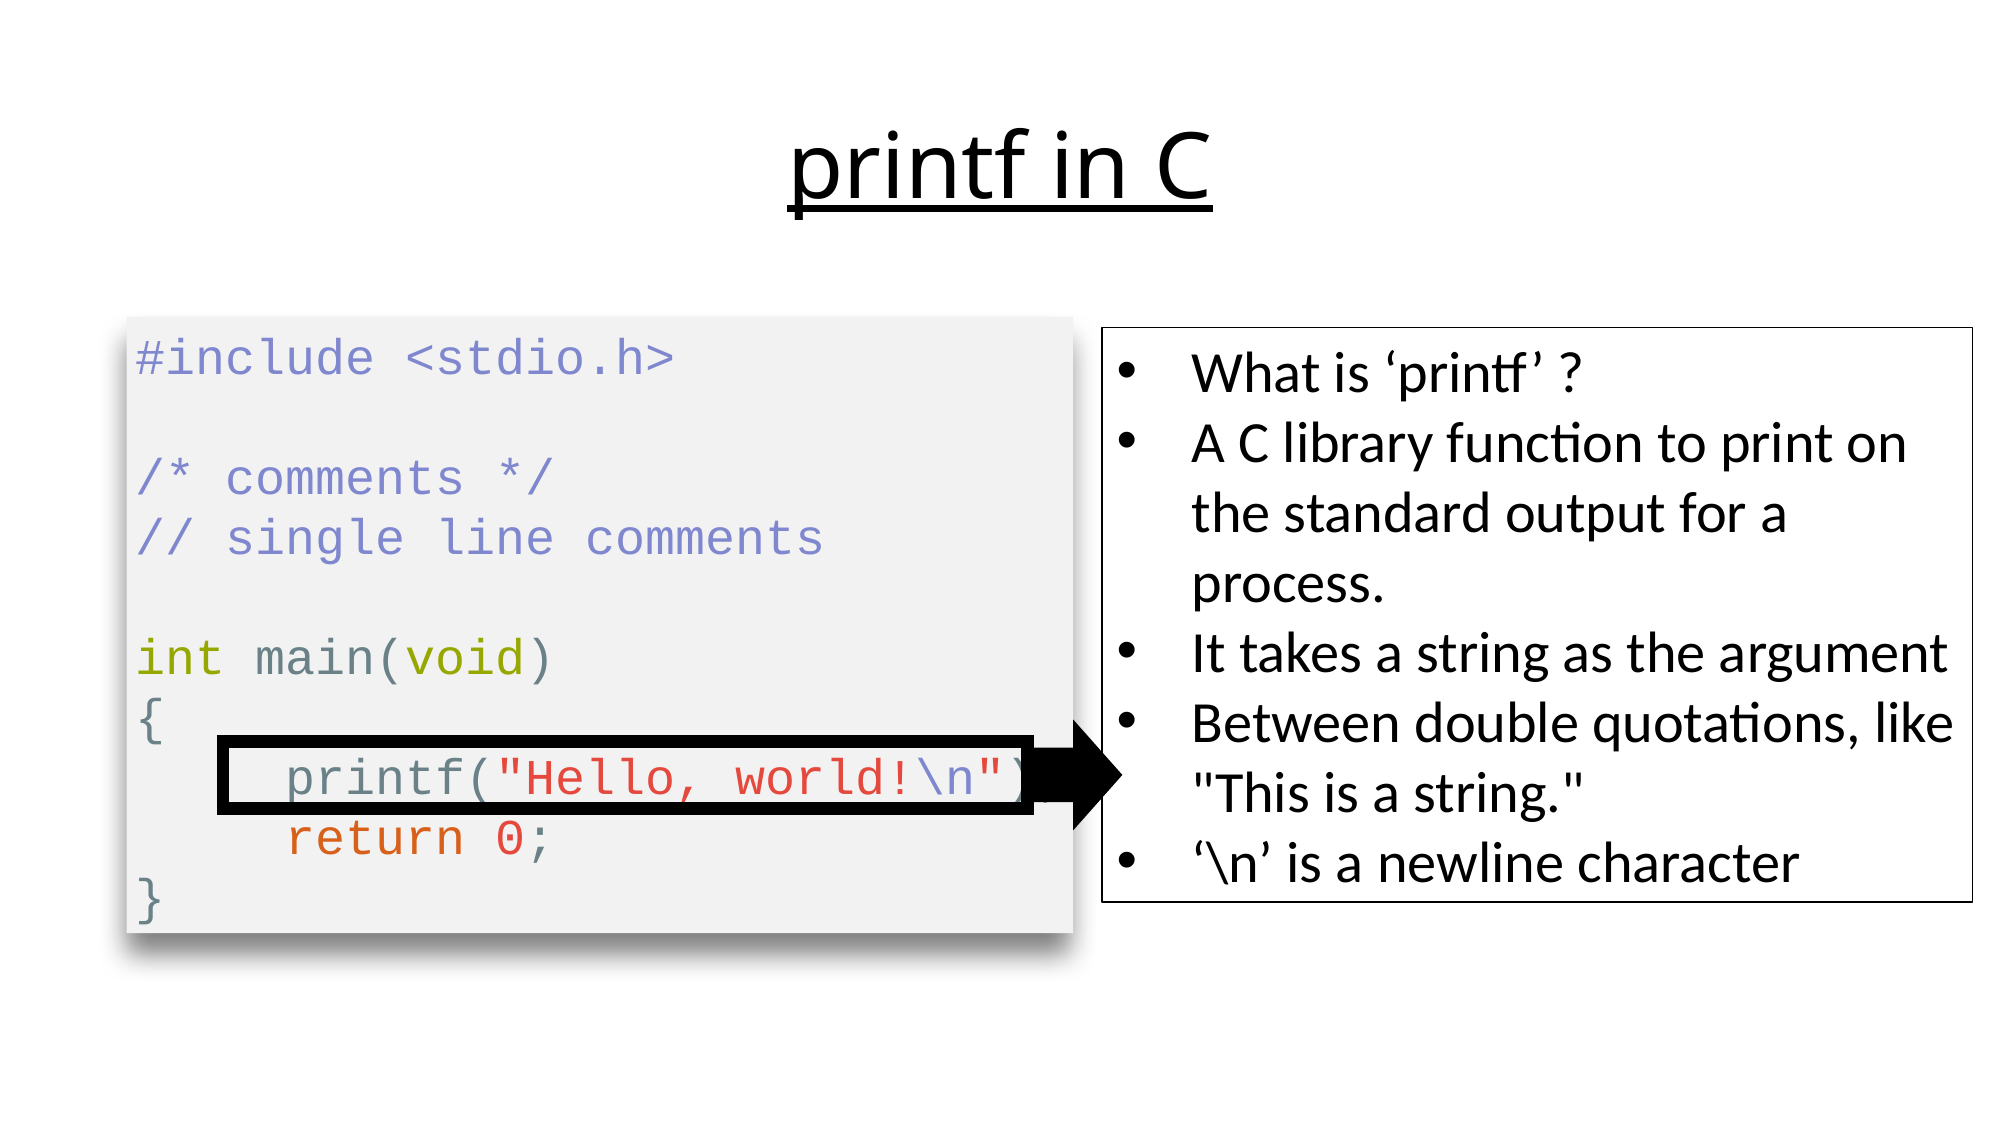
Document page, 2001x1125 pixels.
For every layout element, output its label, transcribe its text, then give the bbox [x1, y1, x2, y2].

text_box What is ‘printf’ ? A C library function to print on the standard output for a process. It takes a string as the argument Between double quotations, like "This is a string." ‘\n’ is a newline character [1101, 327, 1973, 902]
text_box [222, 740, 1029, 809]
text_box #include <stdio.h> /* comments */ // single line comments int main(void) { printf("Hello, world!\n"); return 0; } [126, 316, 1074, 934]
title printf in C [137, 59, 1863, 278]
text_box [1026, 719, 1123, 831]
